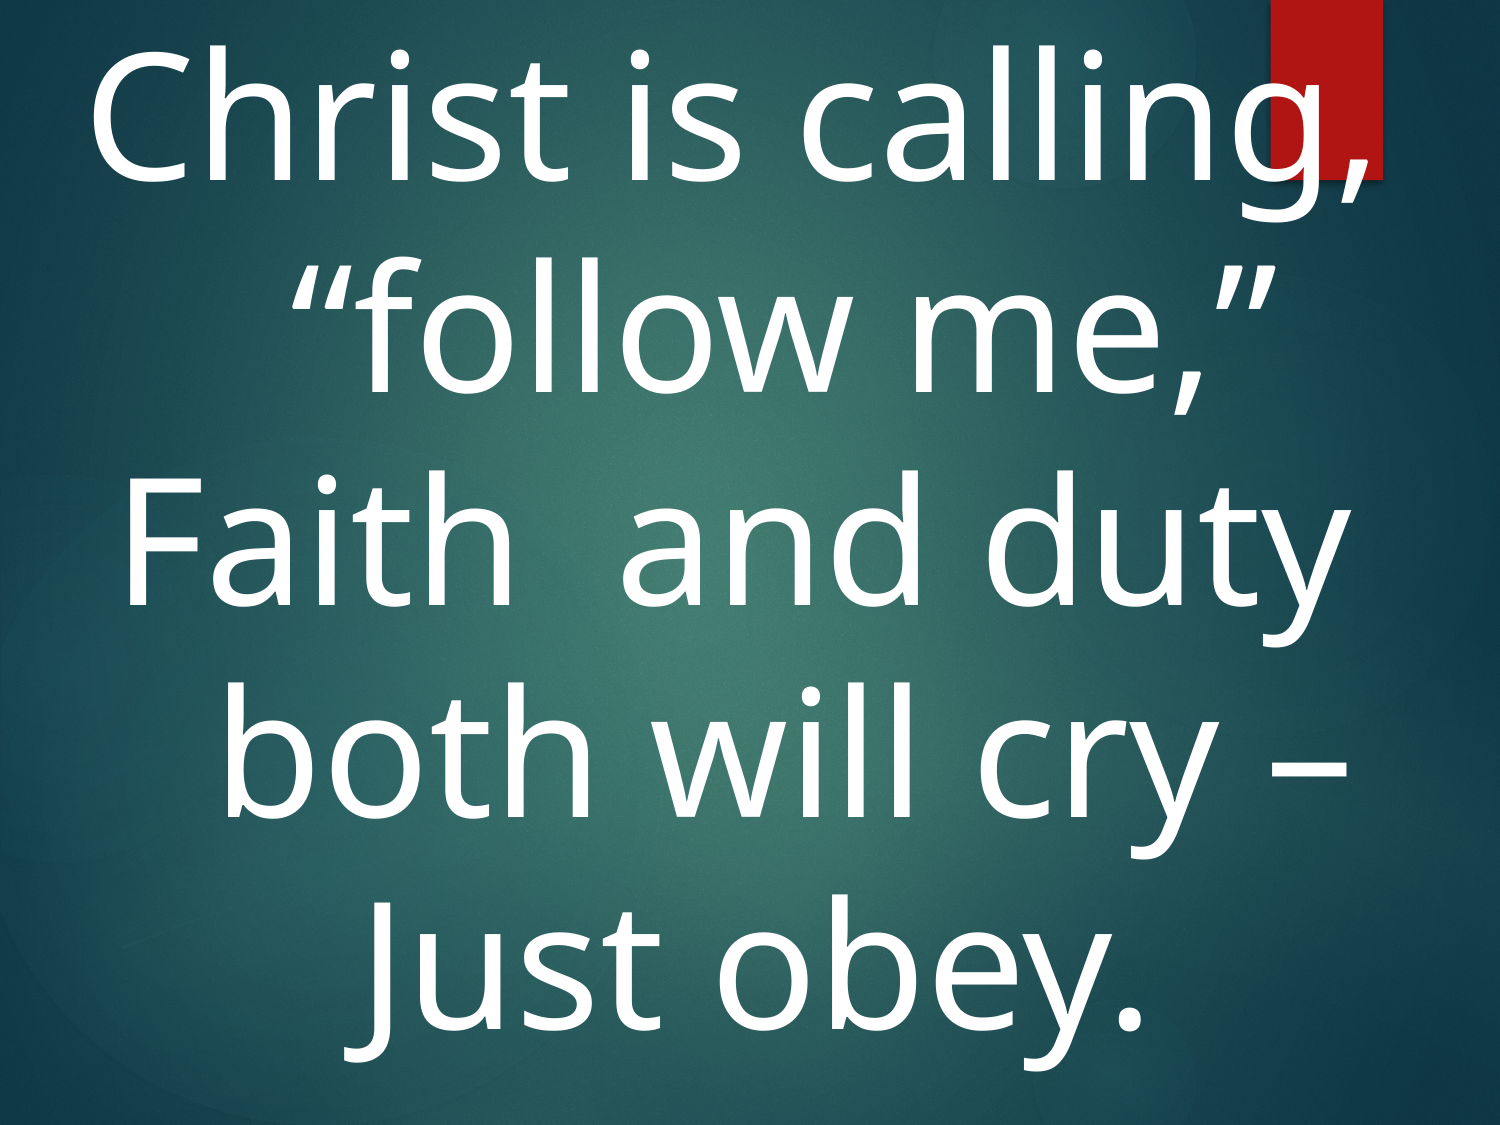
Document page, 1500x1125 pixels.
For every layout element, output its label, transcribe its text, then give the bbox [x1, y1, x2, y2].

list Christ is calling, “follow me,” Faith and duty both will cry – Just obey. [0, 0, 1500, 1121]
